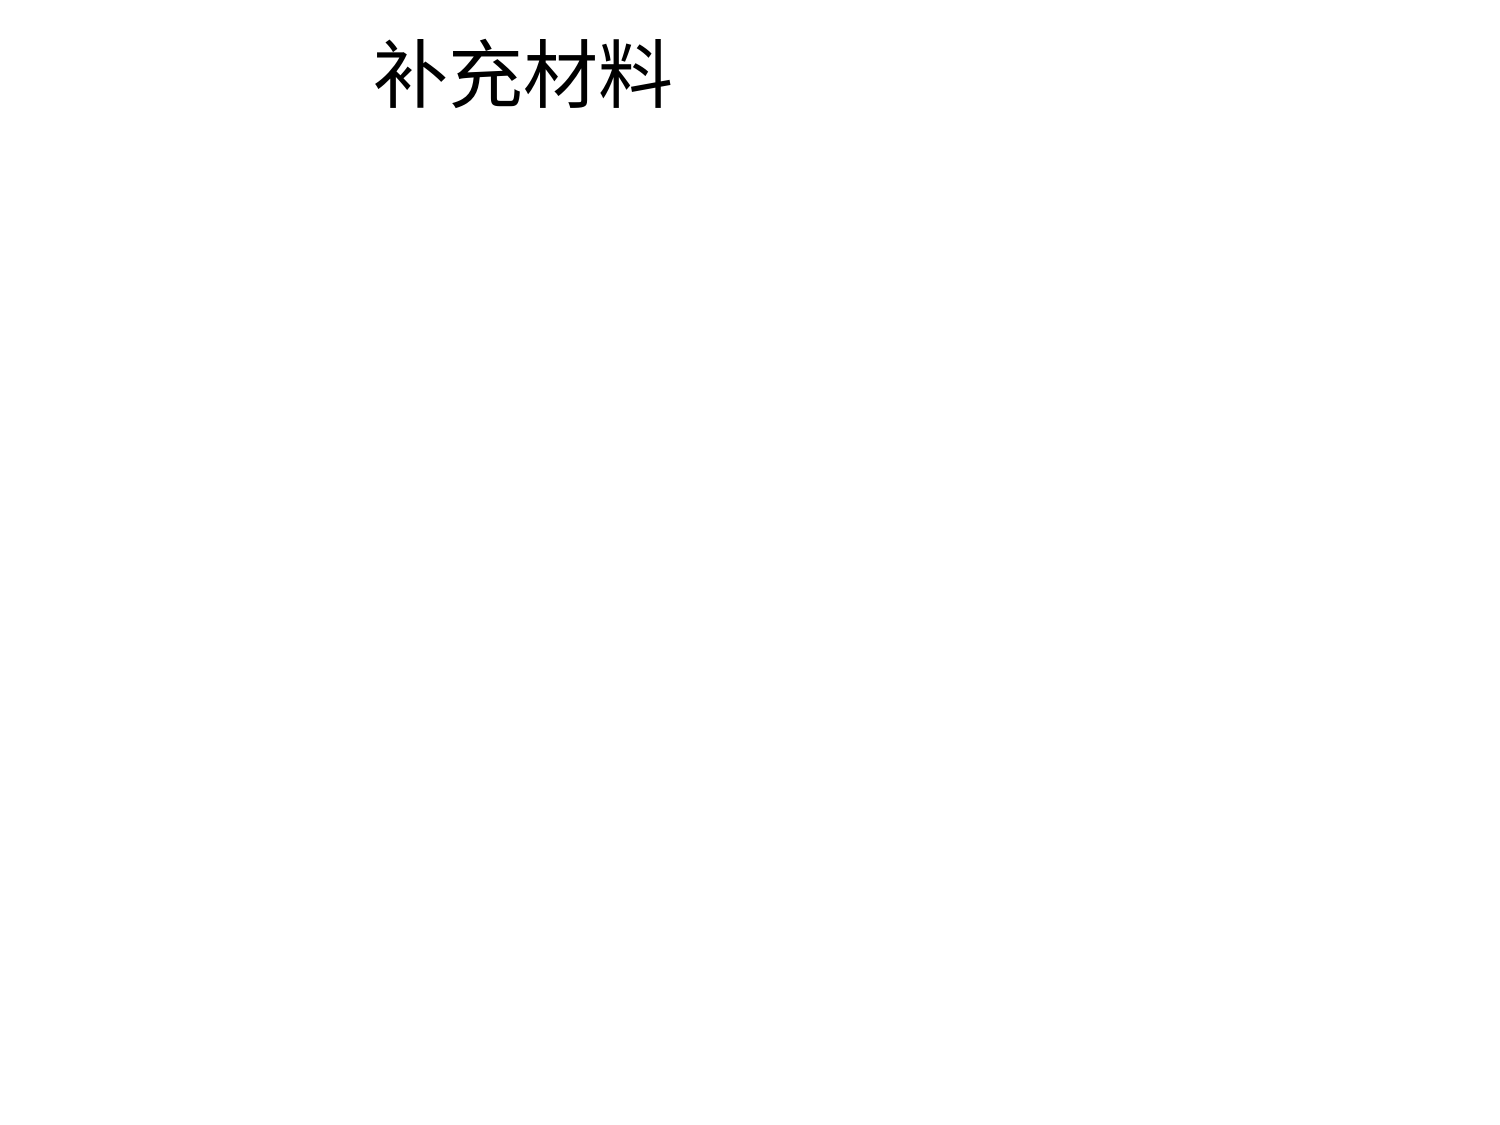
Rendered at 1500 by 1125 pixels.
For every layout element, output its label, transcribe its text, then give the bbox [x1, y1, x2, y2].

title 补充材料 [373, 27, 1127, 122]
